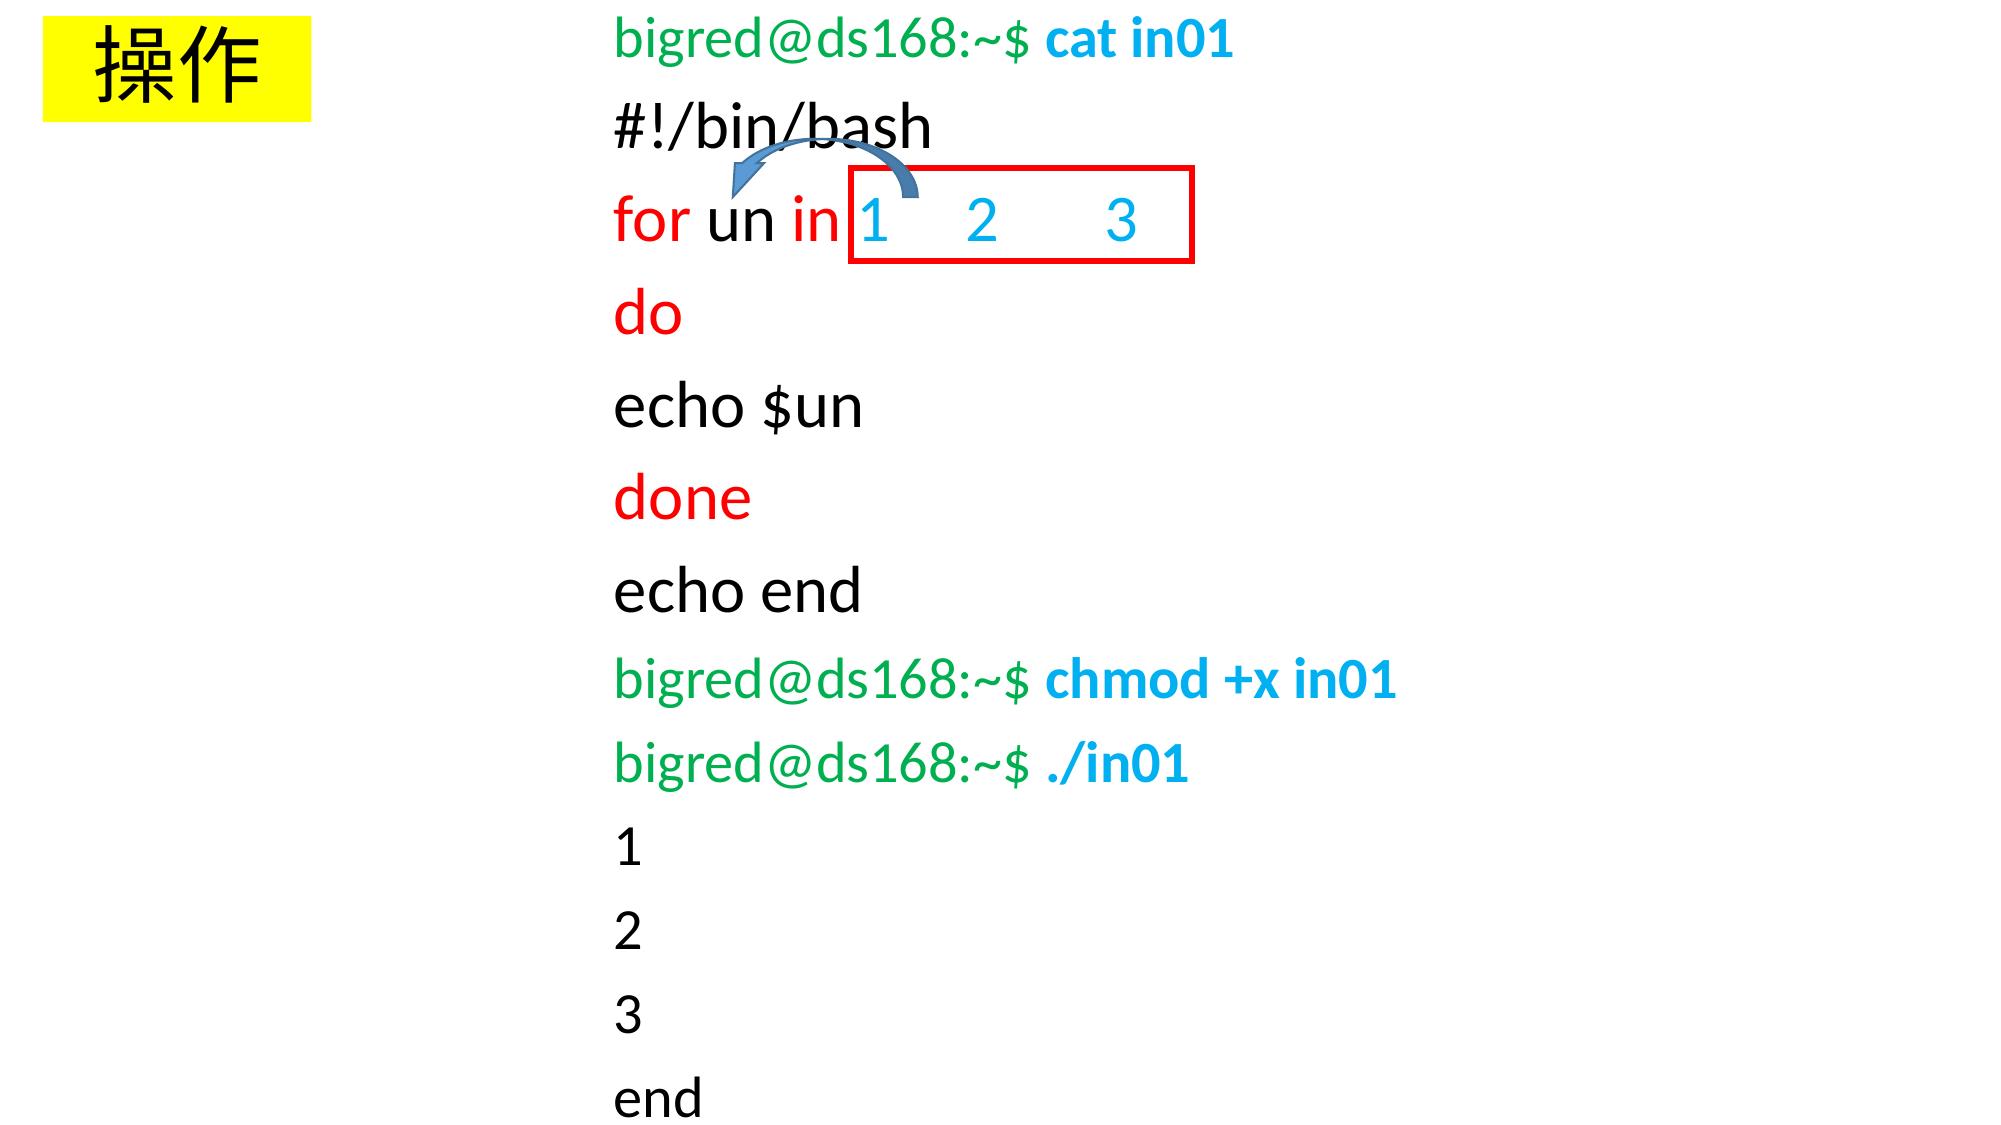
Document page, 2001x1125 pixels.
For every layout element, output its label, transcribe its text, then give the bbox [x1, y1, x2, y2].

title 操作 [42, 16, 312, 123]
text_box [850, 167, 1193, 262]
list bigred@ds168:~$ cat in01 #!/bin/bash for un in 1 2 3 do echo $un done echo end bigred@ds168:~$ chmod +x in01 bigred@ds168:~$ ./in01 1 2 3 end [599, 0, 1747, 1109]
text_box [731, 137, 919, 200]
